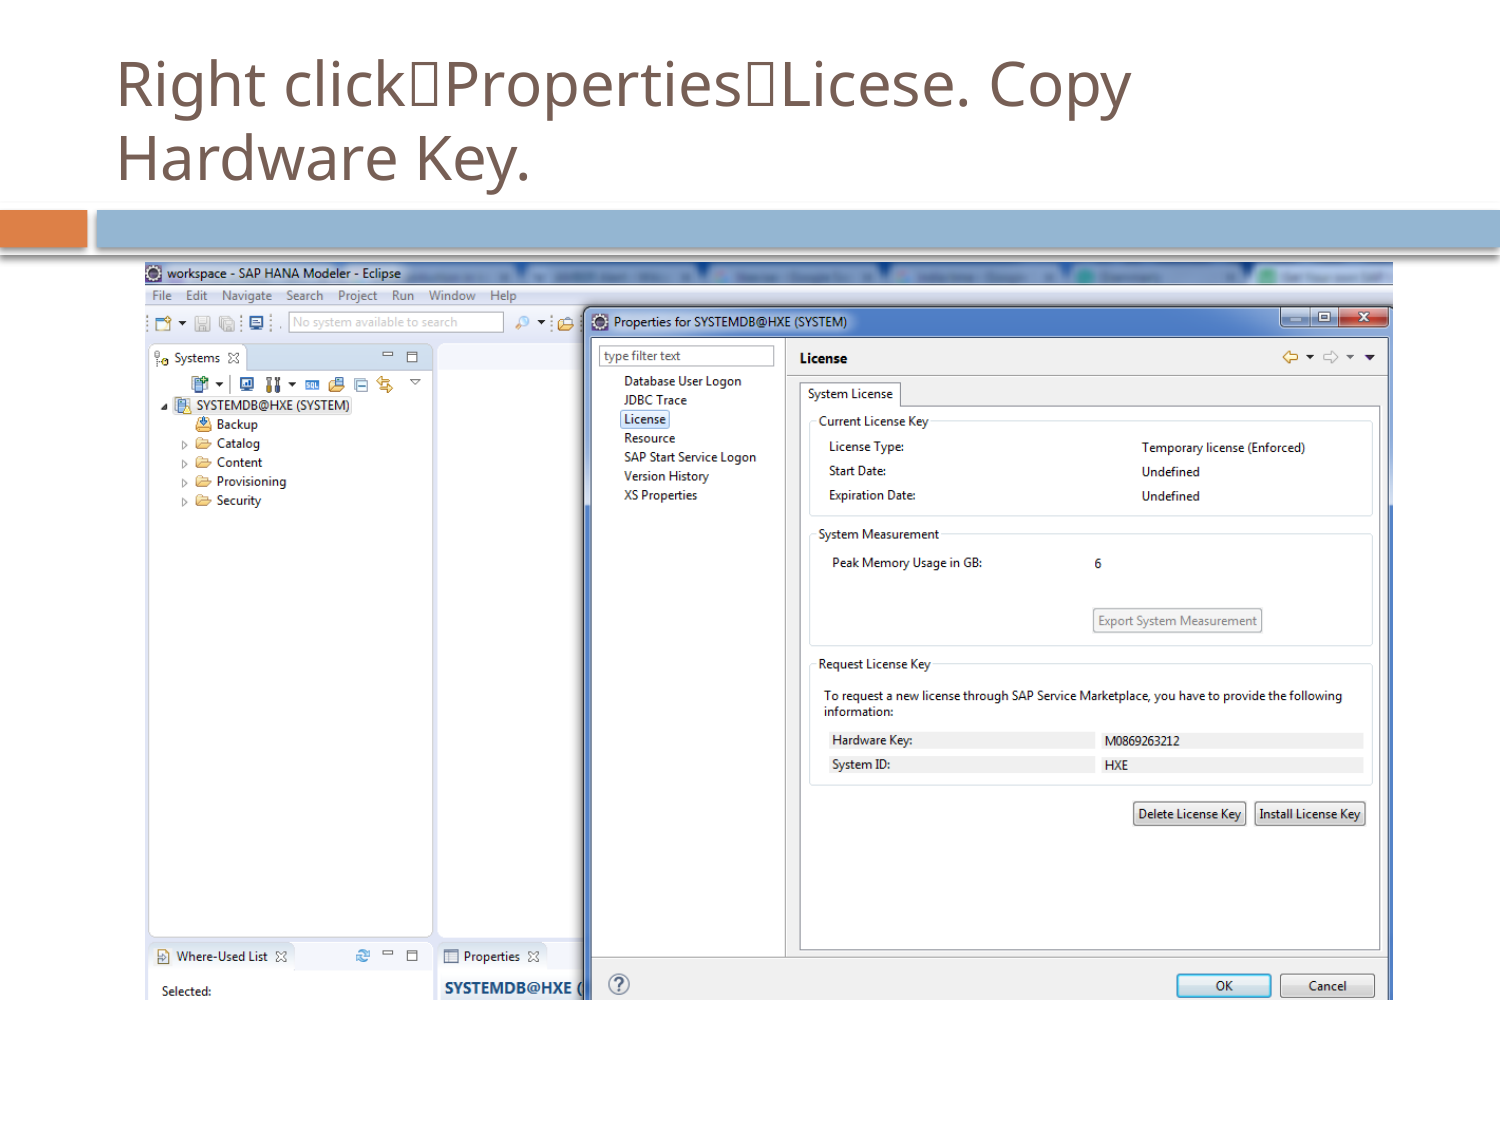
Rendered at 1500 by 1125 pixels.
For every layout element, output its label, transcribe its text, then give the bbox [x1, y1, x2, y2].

title Right clickPropertiesLicese. Copy Hardware Key. [100, 37, 1438, 200]
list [145, 262, 1394, 1001]
